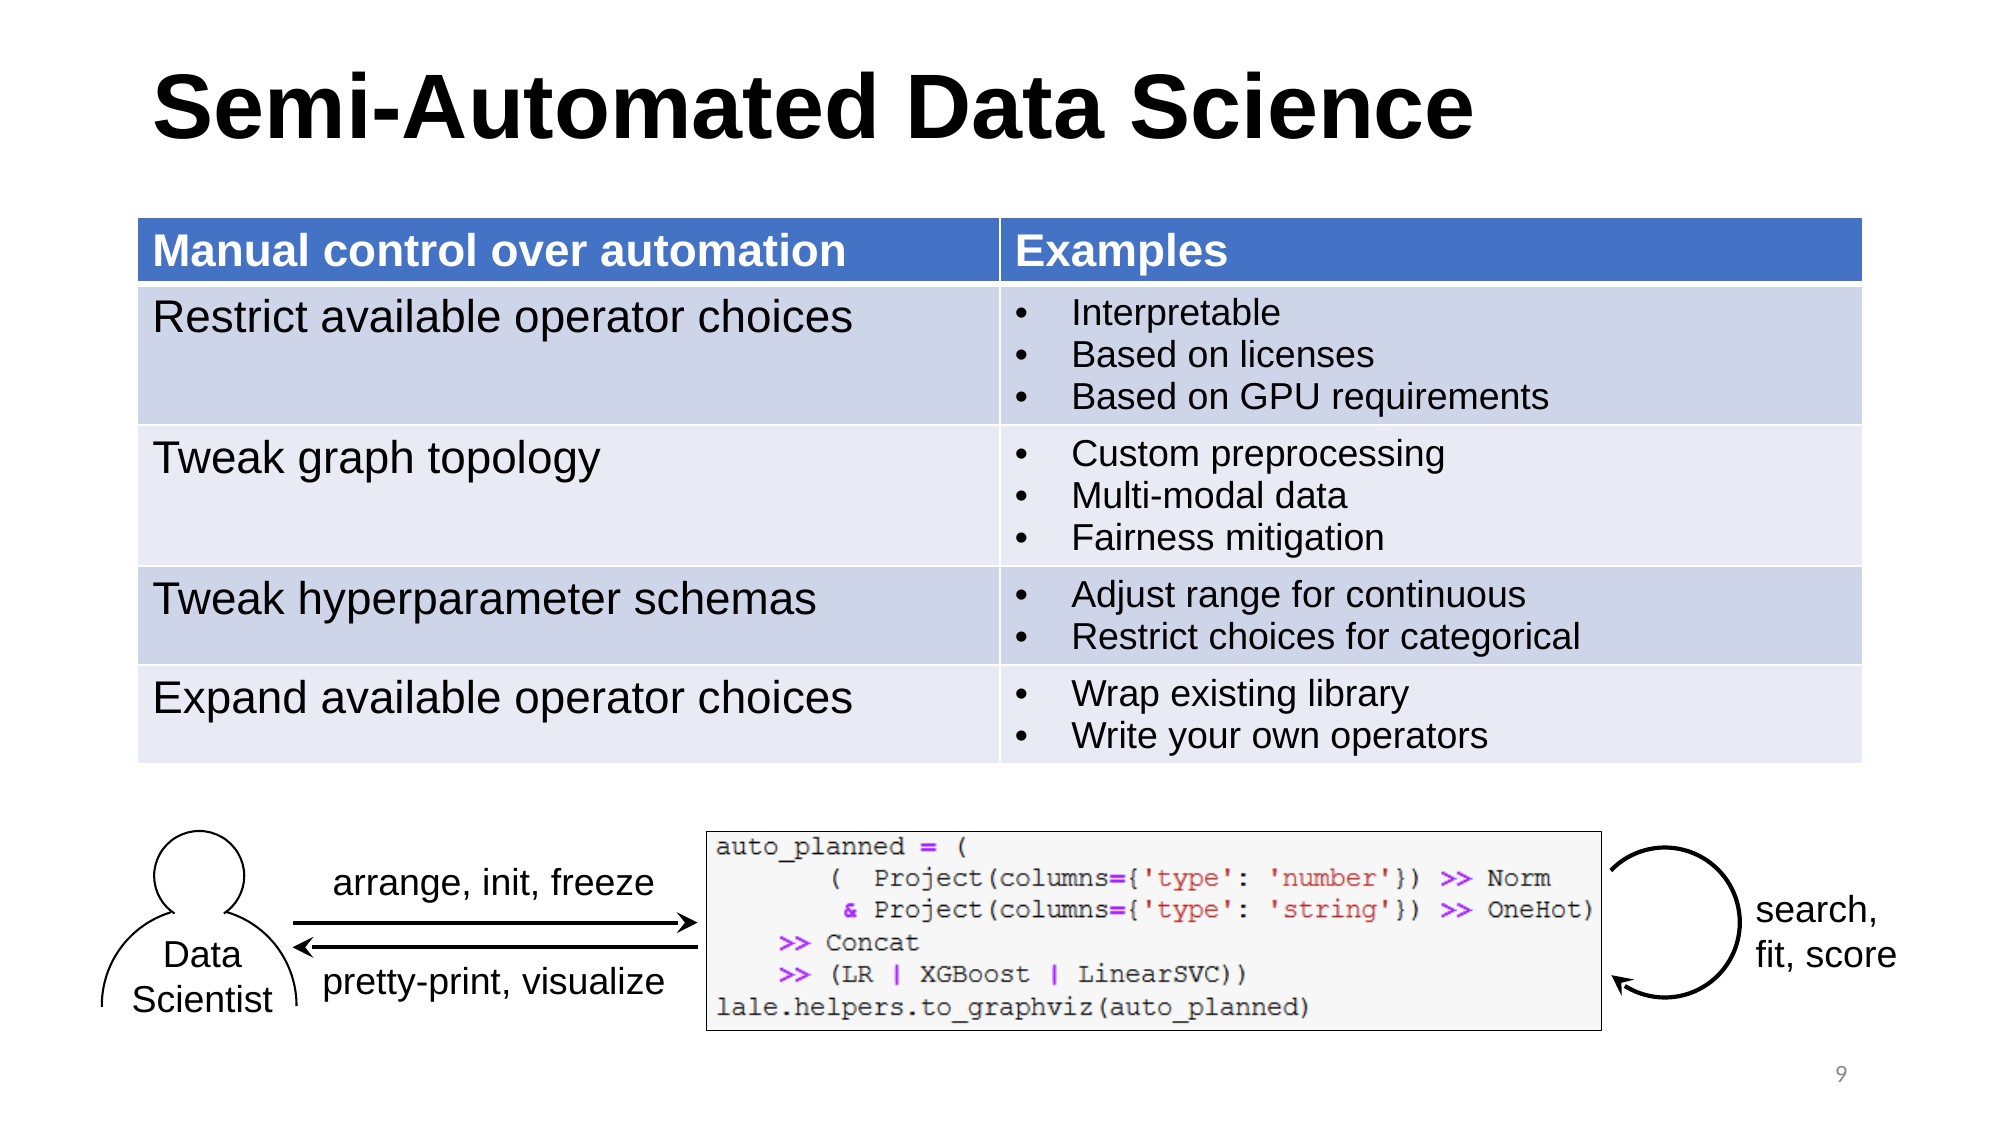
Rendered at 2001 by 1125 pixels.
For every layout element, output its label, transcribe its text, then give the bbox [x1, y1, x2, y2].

table_cell Tweak graph topology [138, 426, 999, 565]
table_cell Tweak hyperparameter schemas [138, 567, 999, 664]
table_cell Custom preprocessing Multi-modal data Fairness mitigation [1001, 426, 1862, 565]
table_cell Restrict available operator choices [138, 287, 999, 424]
text_box arrange, init, freeze [317, 850, 670, 911]
table_cell Adjust range for continuous Restrict choices for categorical [1001, 567, 1862, 664]
table_cell Expand available operator choices [138, 666, 999, 763]
table_header Manual control over automation [138, 218, 999, 281]
table_cell Interpretable Based on licenses Based on GPU requirements [1001, 287, 1862, 424]
table_header Examples [1001, 218, 1862, 281]
slide_number 9 [1412, 1042, 1863, 1103]
text_box search, fit, score [1740, 877, 1913, 982]
text_box [1610, 846, 1740, 999]
picture [706, 831, 1601, 1031]
table_cell Wrap existing library Write your own operators [1001, 666, 1862, 763]
title Semi-Automated Data Science [137, 0, 1863, 218]
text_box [101, 830, 297, 1104]
text_box pretty-print, visualize [307, 949, 681, 1010]
